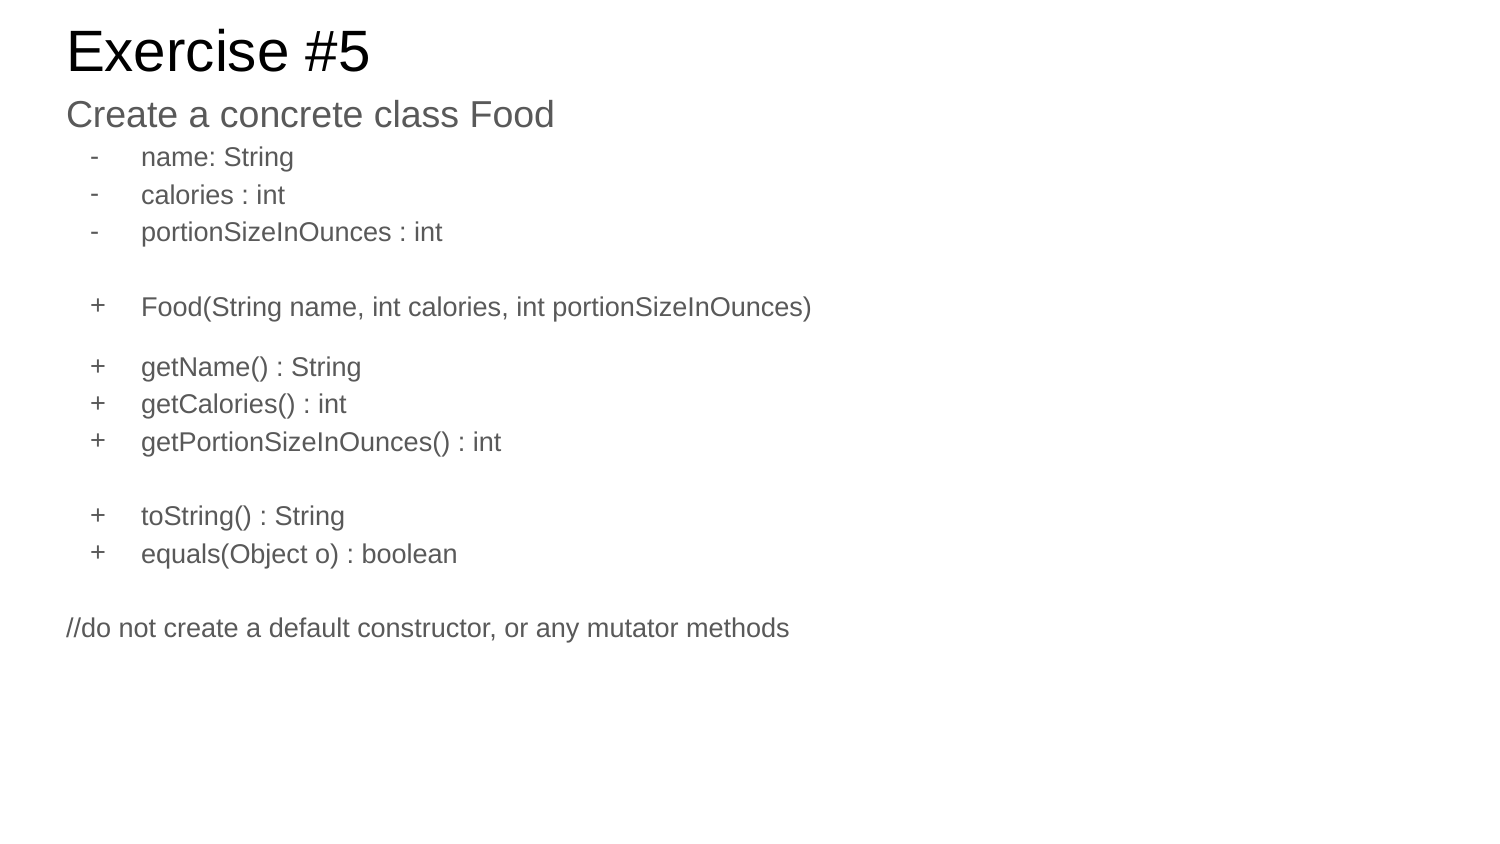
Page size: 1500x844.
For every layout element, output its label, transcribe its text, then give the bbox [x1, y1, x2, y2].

title Exercise #5 [51, 0, 1449, 68]
list Create a concrete class Food name: String calories : int portionSizeInOunces : int Food(String name, int calories, int portionSizeInOunces) getName() : String getCalories() : int getPortionSizeInOunces() : int toString() : String equals(Object o) : boolean //do not create a default constructor, or any mutator methods [51, 68, 1469, 835]
